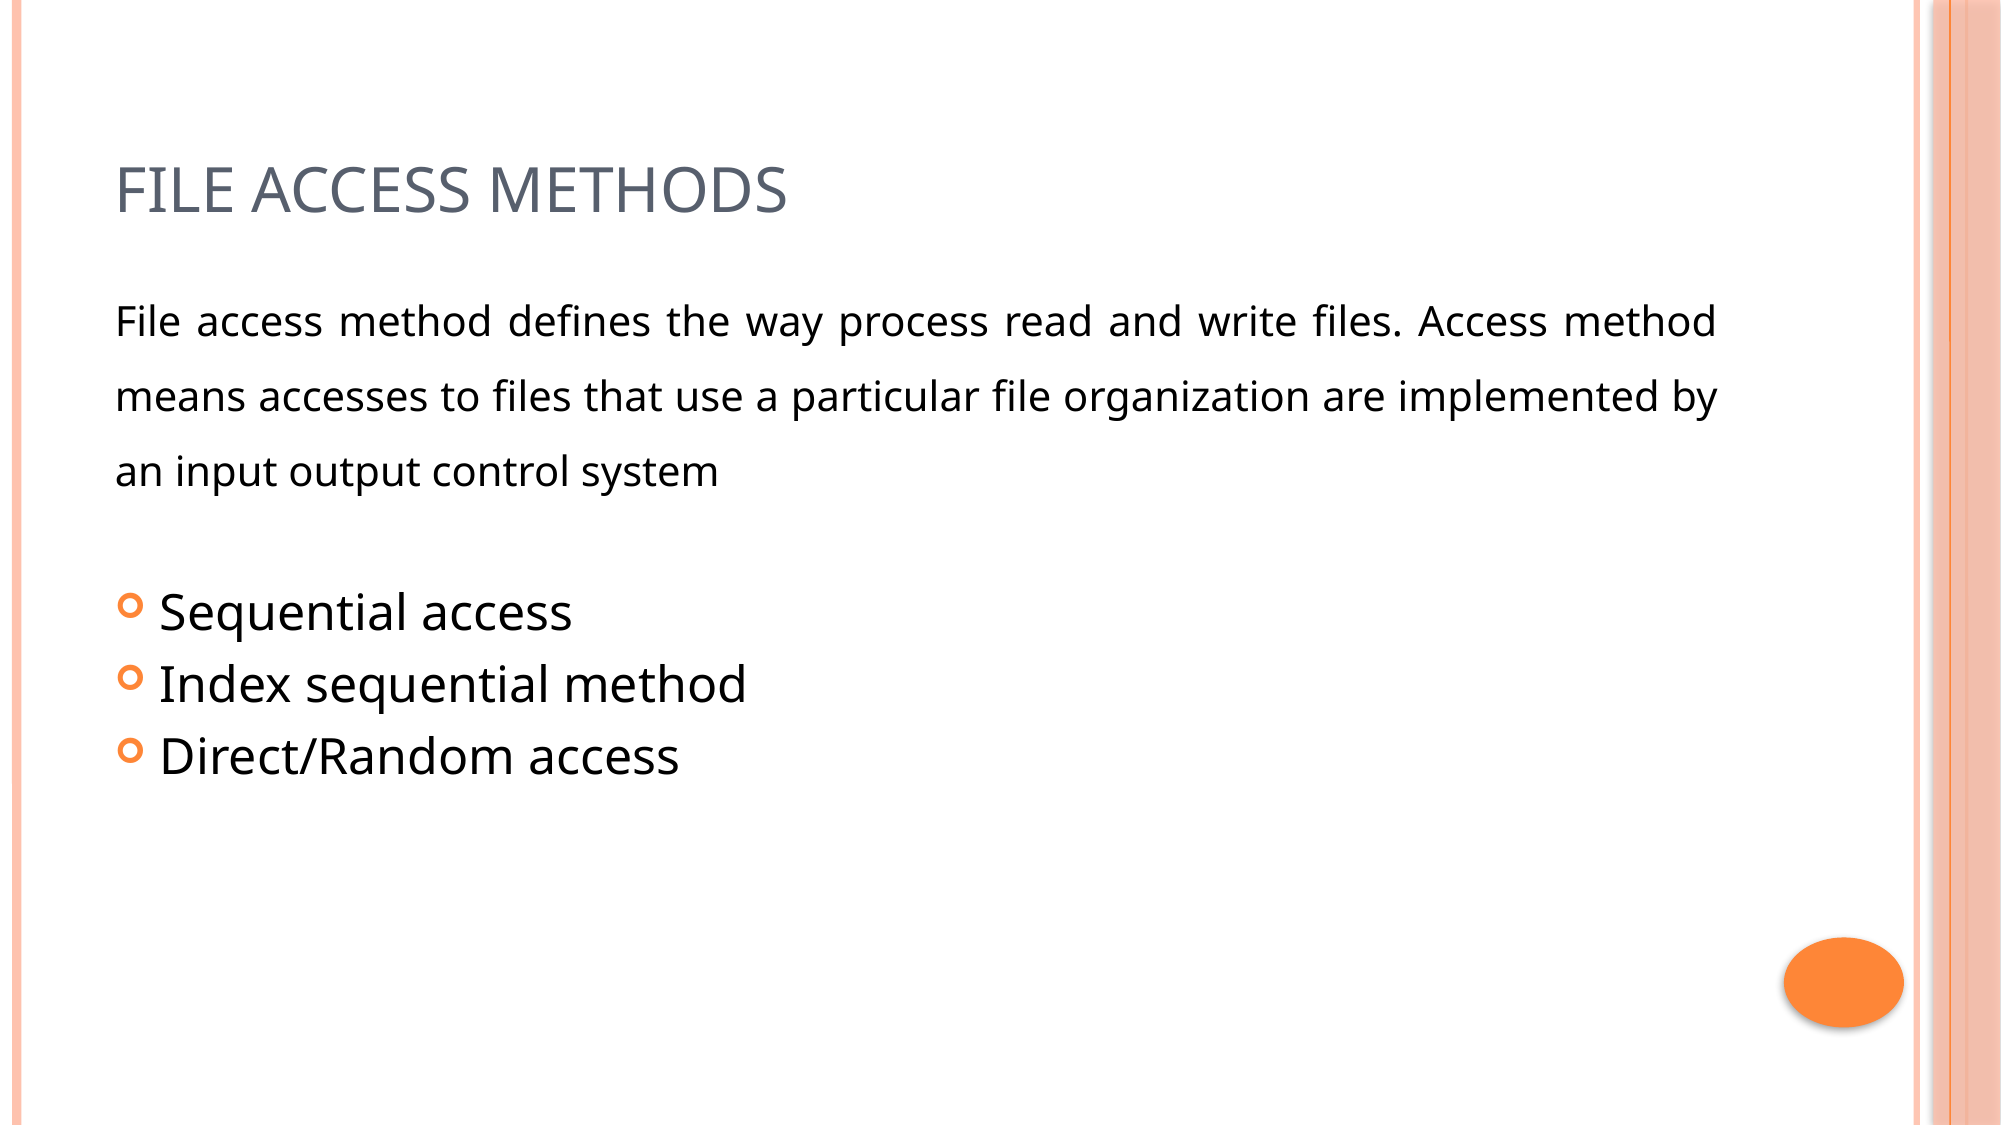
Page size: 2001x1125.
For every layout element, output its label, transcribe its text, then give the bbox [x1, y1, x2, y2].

list File access method defines the way process read and write files. Access method means accesses to files that use a particular file organization are implemented by an input output control system Sequential access Index sequential method Direct/Random access [99, 262, 1734, 1062]
title File access methods [99, 45, 1734, 233]
